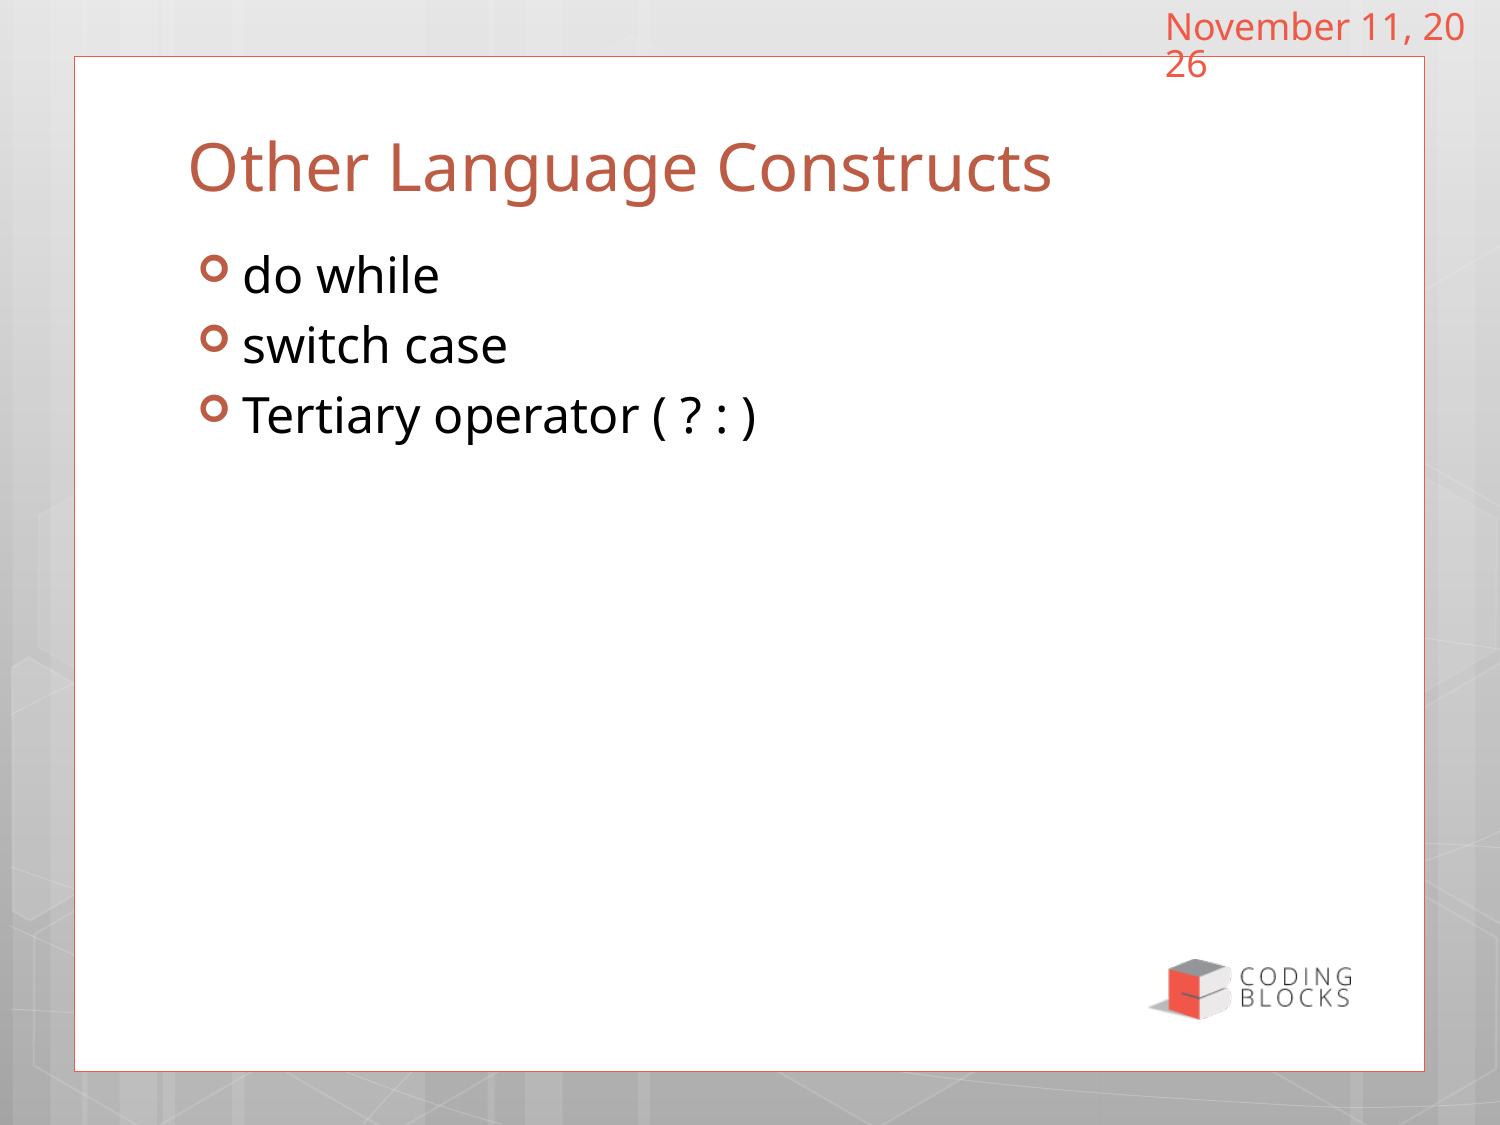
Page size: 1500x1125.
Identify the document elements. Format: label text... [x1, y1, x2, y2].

picture [1146, 959, 1351, 1021]
title Other Language Constructs [172, 118, 1352, 213]
list do while switch case Tertiary operator ( ? : ) [171, 236, 1351, 957]
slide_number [1149, 0, 1500, 37]
